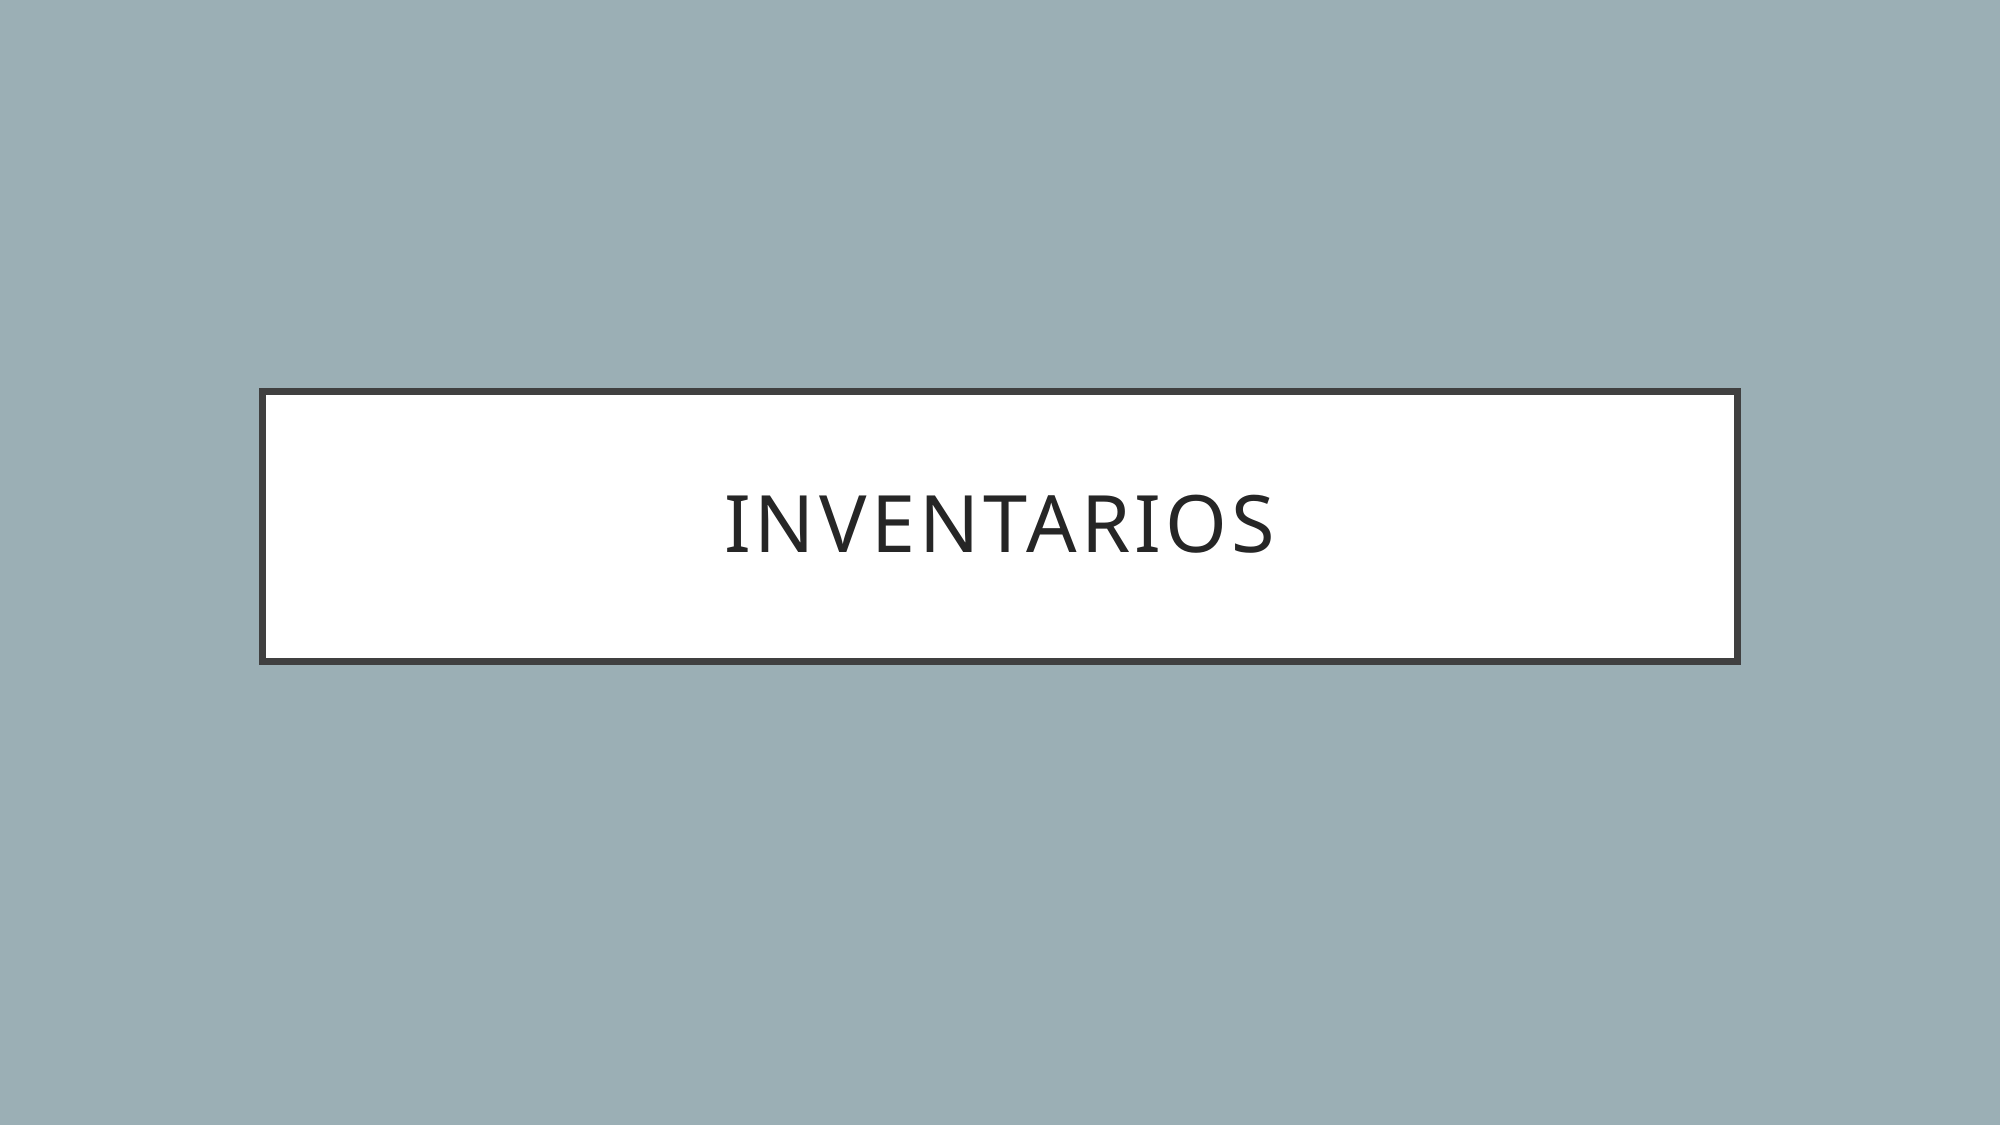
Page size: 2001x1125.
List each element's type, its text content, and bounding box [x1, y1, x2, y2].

title INVENTARIOS [259, 388, 1741, 665]
